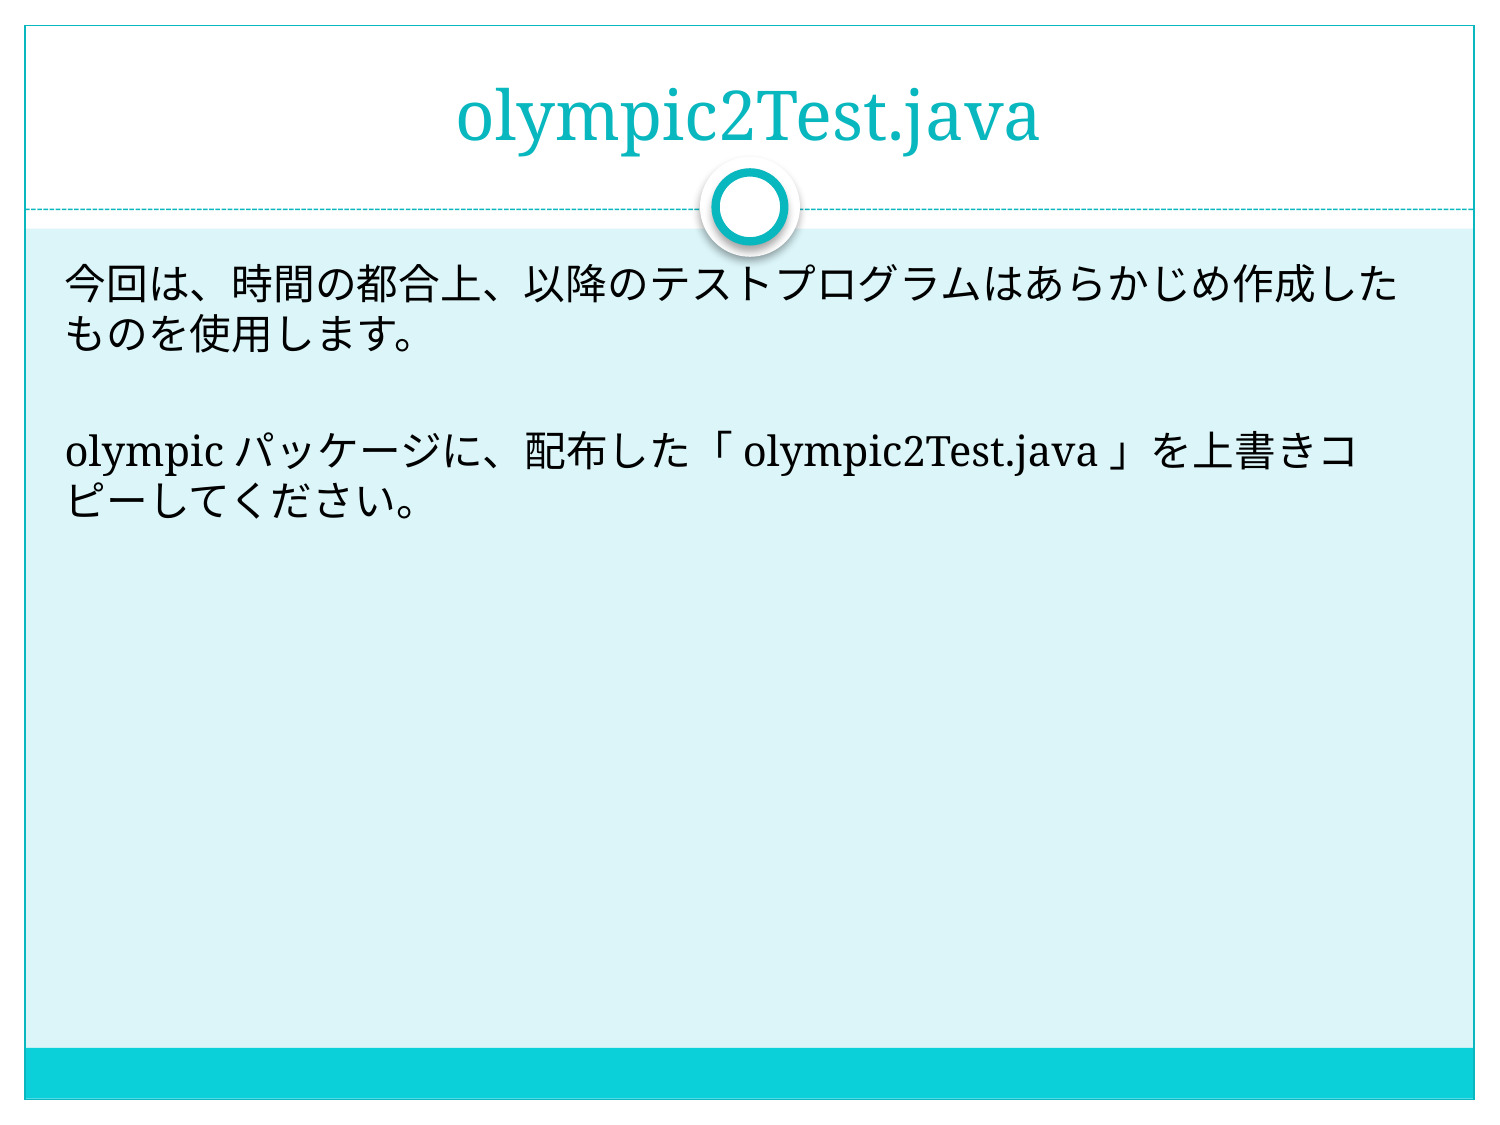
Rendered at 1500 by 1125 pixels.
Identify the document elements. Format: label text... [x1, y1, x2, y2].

list 今回は、時間の都合上、以降のテストプログラムはあらかじめ作成したものを使用します。 olympicパッケージに、配布した「olympic2Test.java」を上書きコピーしてください。 [49, 250, 1445, 1001]
title olympic2Test.java [49, 37, 1450, 162]
